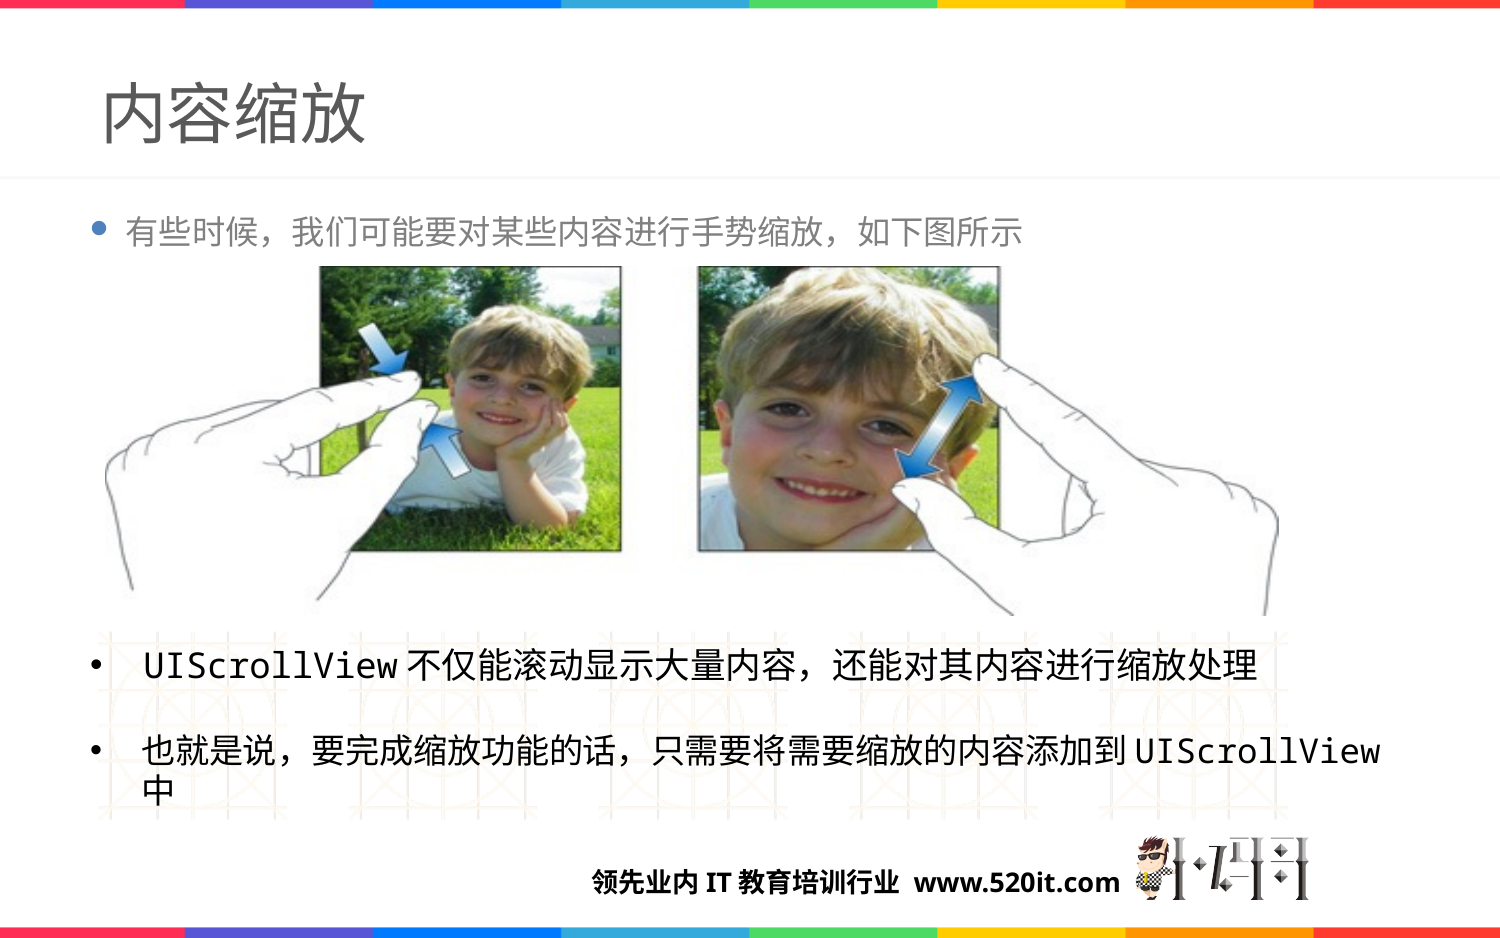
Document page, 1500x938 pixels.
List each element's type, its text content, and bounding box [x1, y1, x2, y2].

picture [0, 180, 1500, 938]
text_box 也就是说，要完成缩放功能的话，只需要将需要缩放的内容添加到UIScrollView中 [74, 721, 1425, 820]
list 有些时候，我们可能要对某些内容进行手势缩放，如下图所示 [75, 203, 1425, 259]
text_box UIScrollView不仅能滚动显示大量内容，还能对其内容进行缩放处理 [74, 635, 1425, 694]
title 内容缩放 [85, 64, 1419, 178]
picture [0, 0, 1500, 176]
